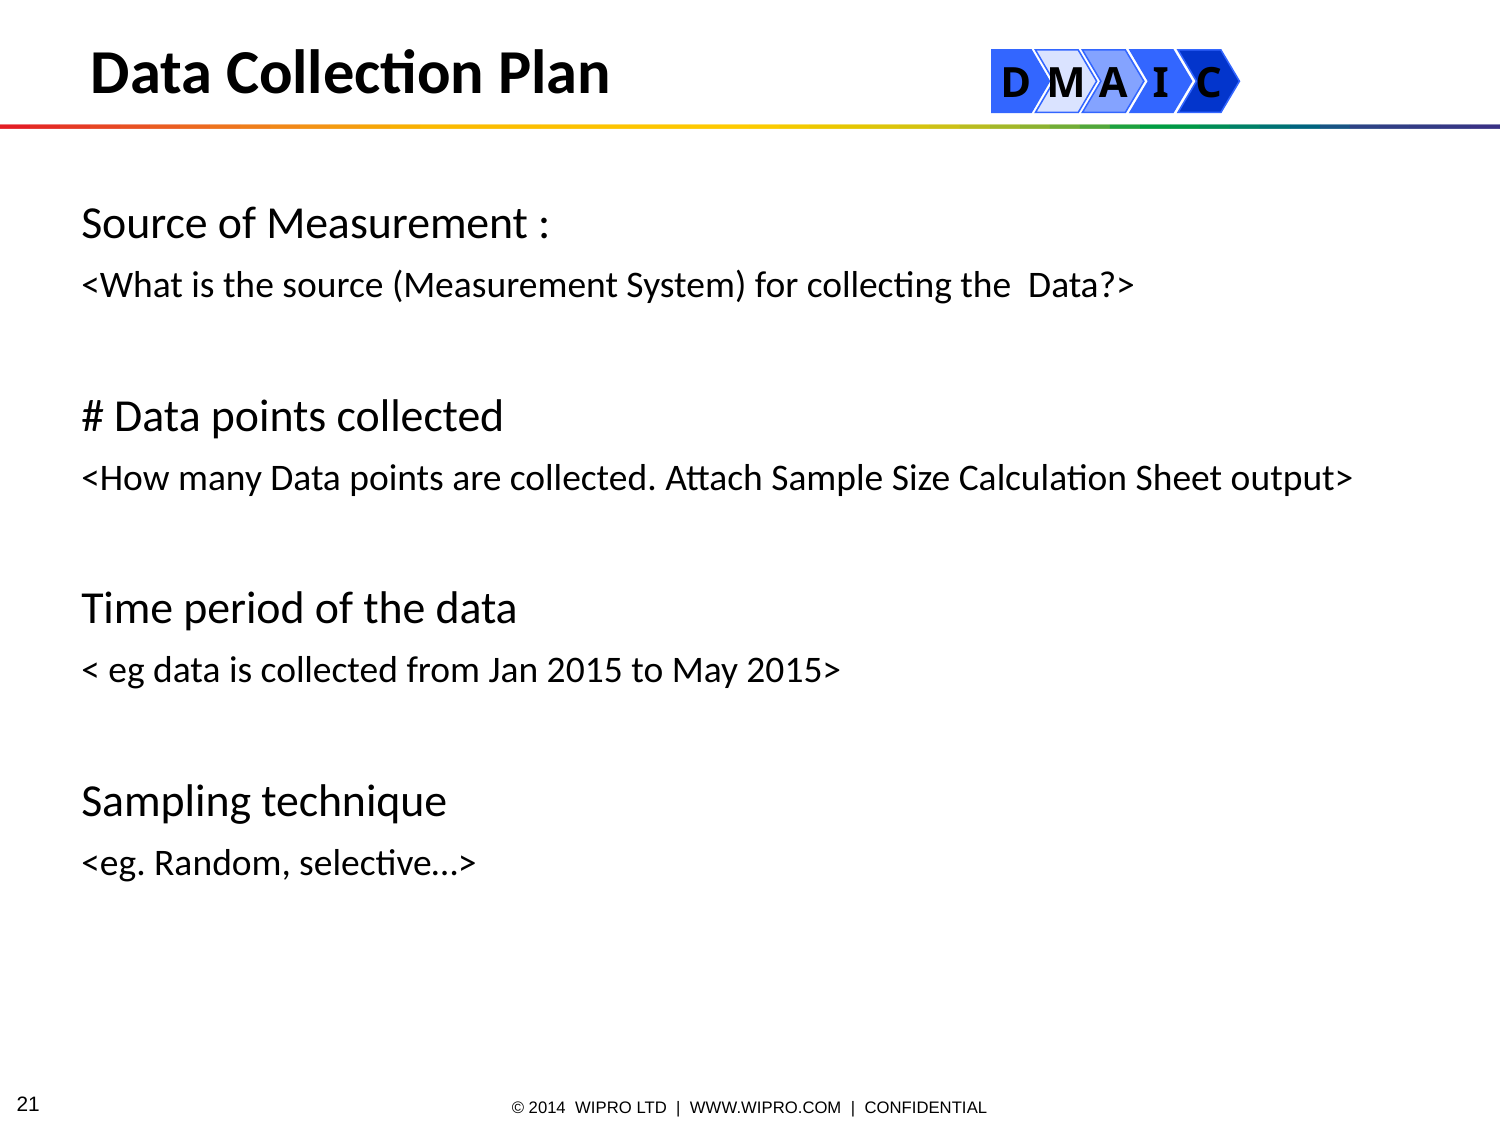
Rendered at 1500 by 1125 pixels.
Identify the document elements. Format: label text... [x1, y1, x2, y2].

list Source of Measurement : <What is the source (Measurement System) for collecting the Data?> # Data points collected <How many Data points are collected. Attach Sample Size Calculation Sheet output> Time period of the data < eg data is collected from Jan 2015 to May 2015> Sampling technique <eg. Random, selective…> [73, 185, 1426, 919]
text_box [991, 49, 1240, 113]
list Data Collection Plan [75, 23, 1426, 115]
